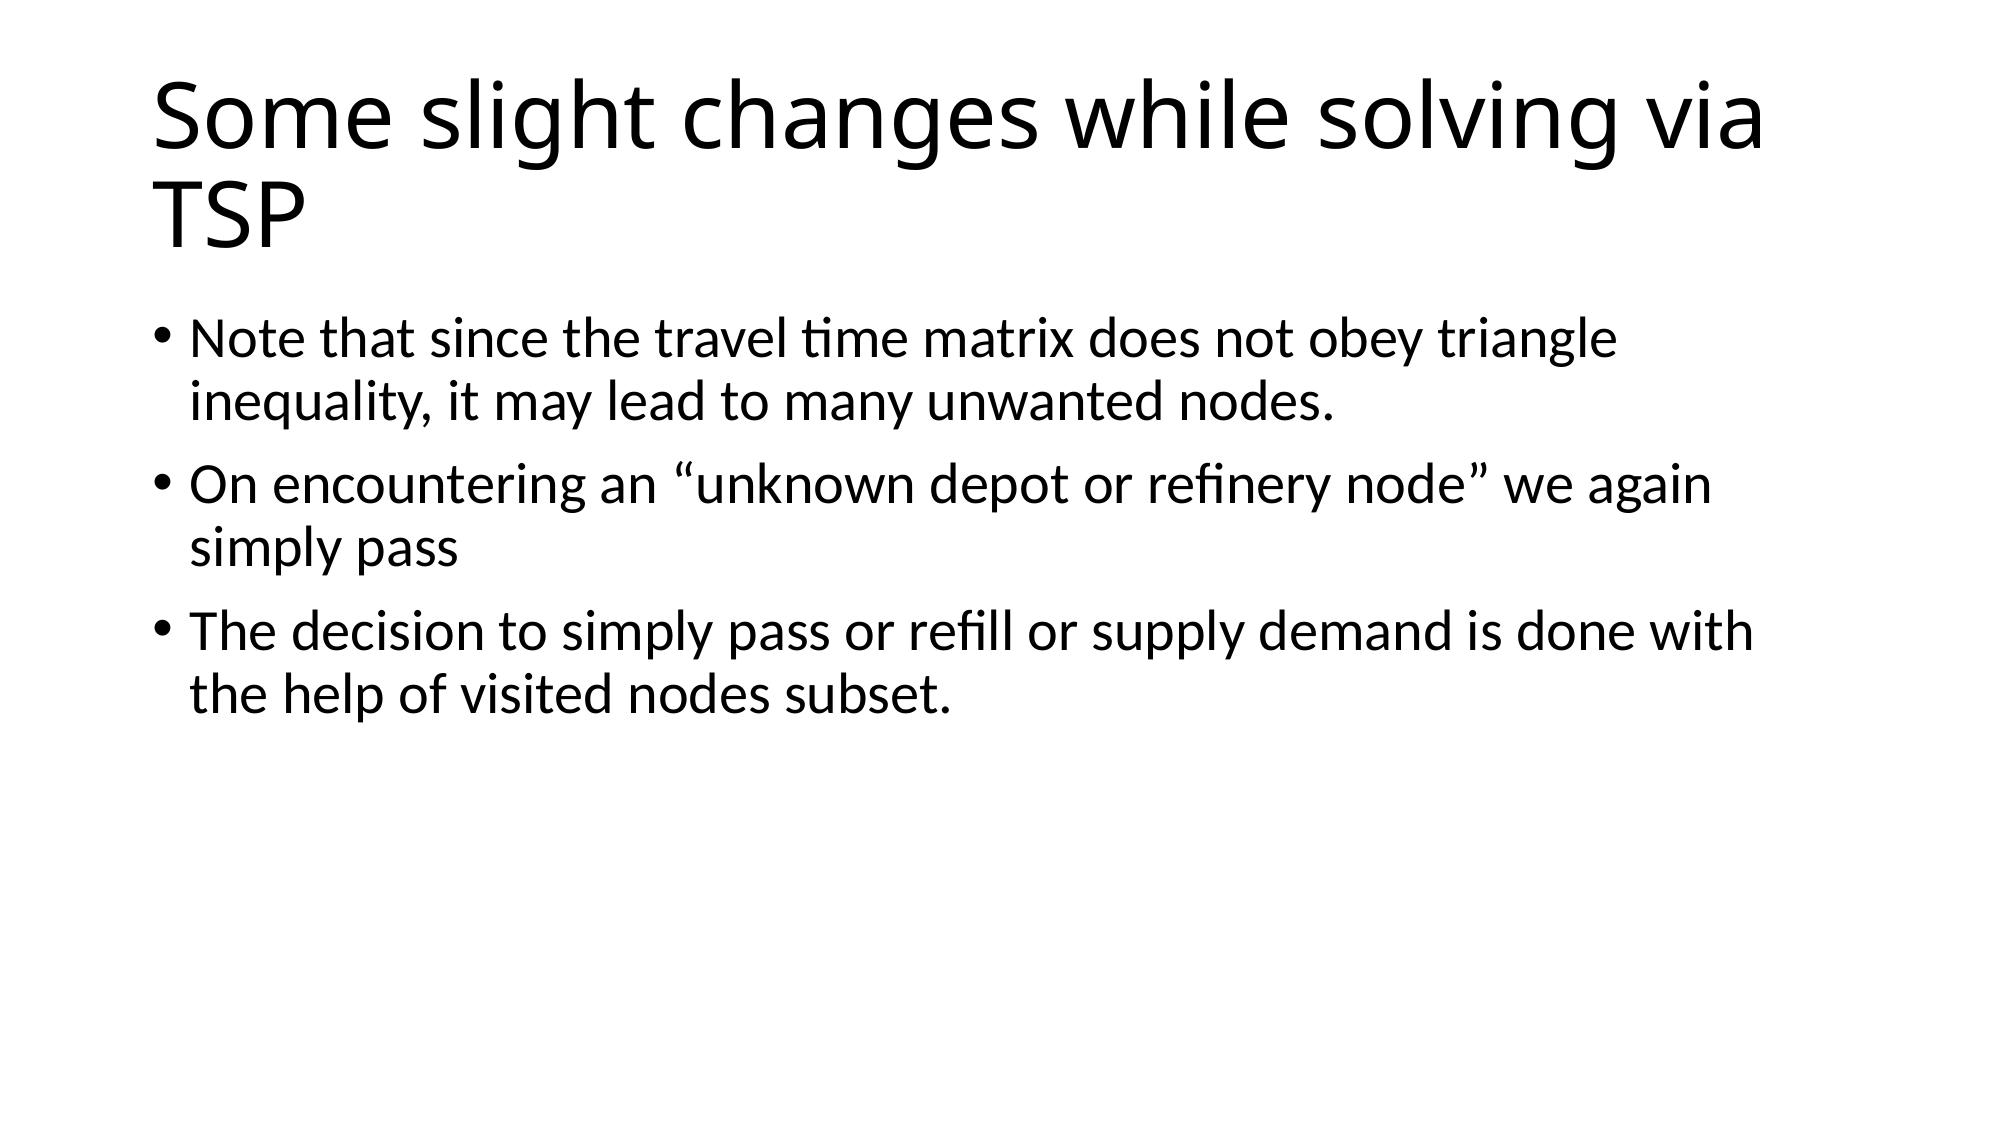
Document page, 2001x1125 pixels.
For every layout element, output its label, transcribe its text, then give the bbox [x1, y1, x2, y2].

title Some slight changes while solving via TSP [137, 59, 1863, 278]
list Note that since the travel time matrix does not obey triangle inequality, it may lead to many unwanted nodes. On encountering an “unknown depot or refinery node” we again simply pass The decision to simply pass or refill or supply demand is done with the help of visited nodes subset. [137, 299, 1863, 1014]
